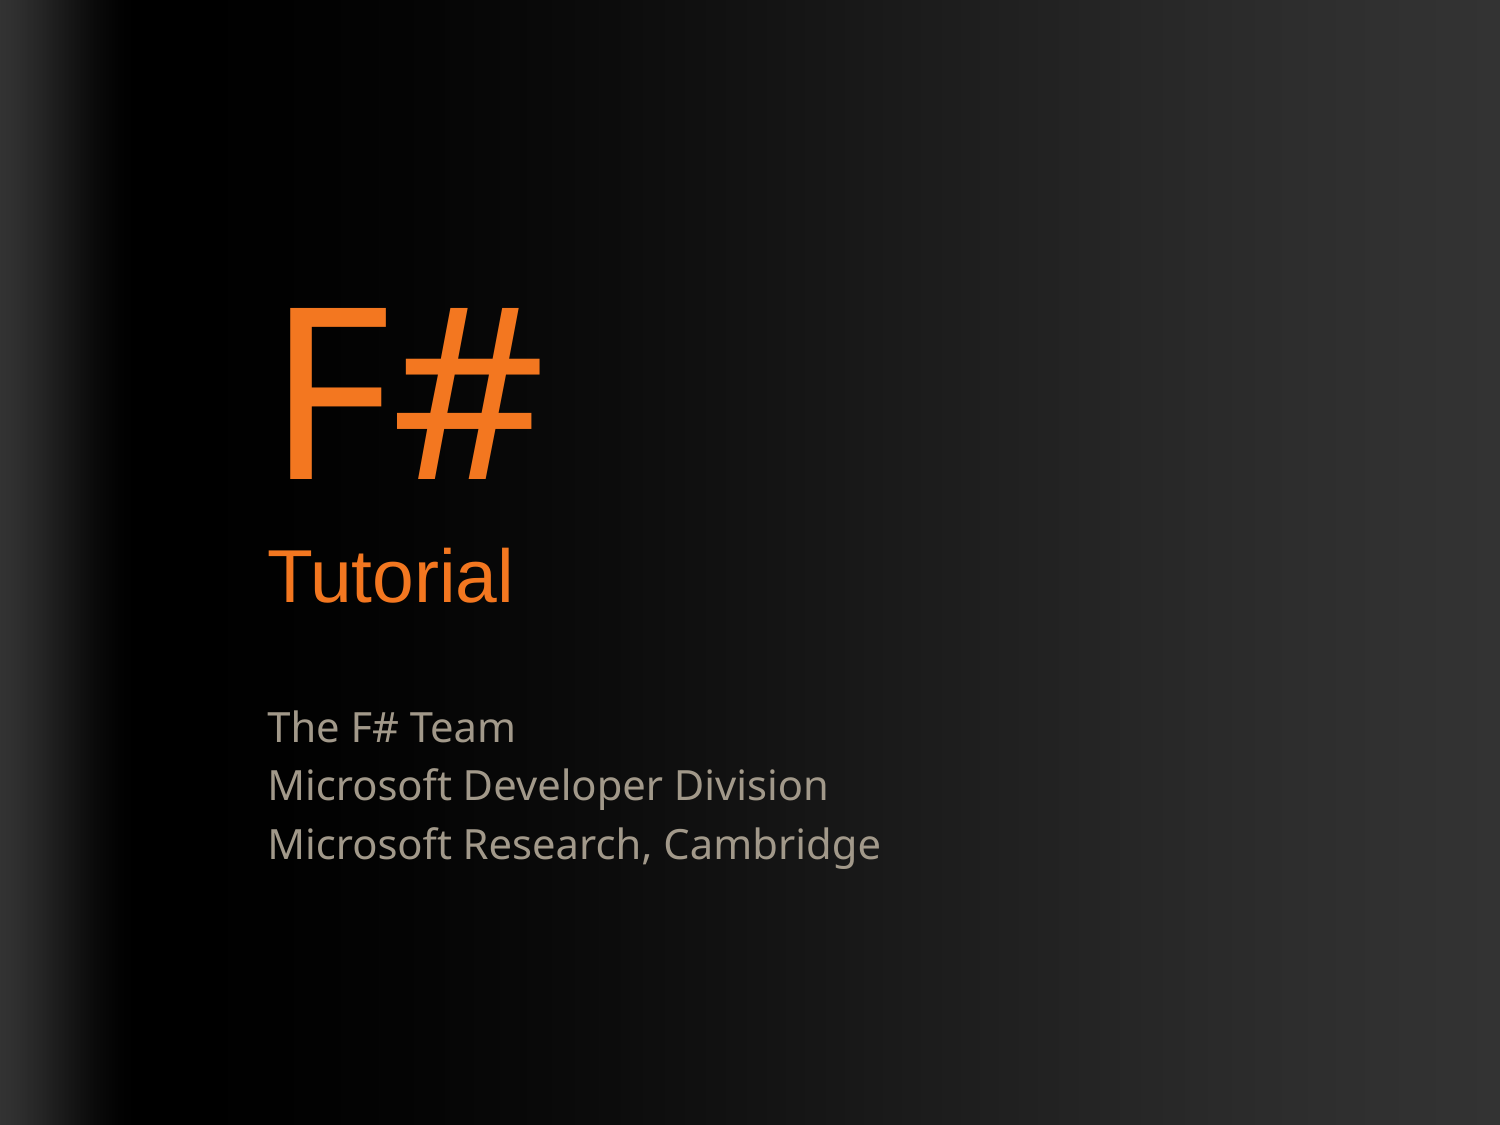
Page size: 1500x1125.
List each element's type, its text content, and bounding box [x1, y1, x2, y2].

title F# Tutorial [252, 342, 1418, 626]
subtitle The F# Team Microsoft Developer Division Microsoft Research, Cambridge [252, 634, 1418, 822]
picture [0, 0, 1500, 1125]
